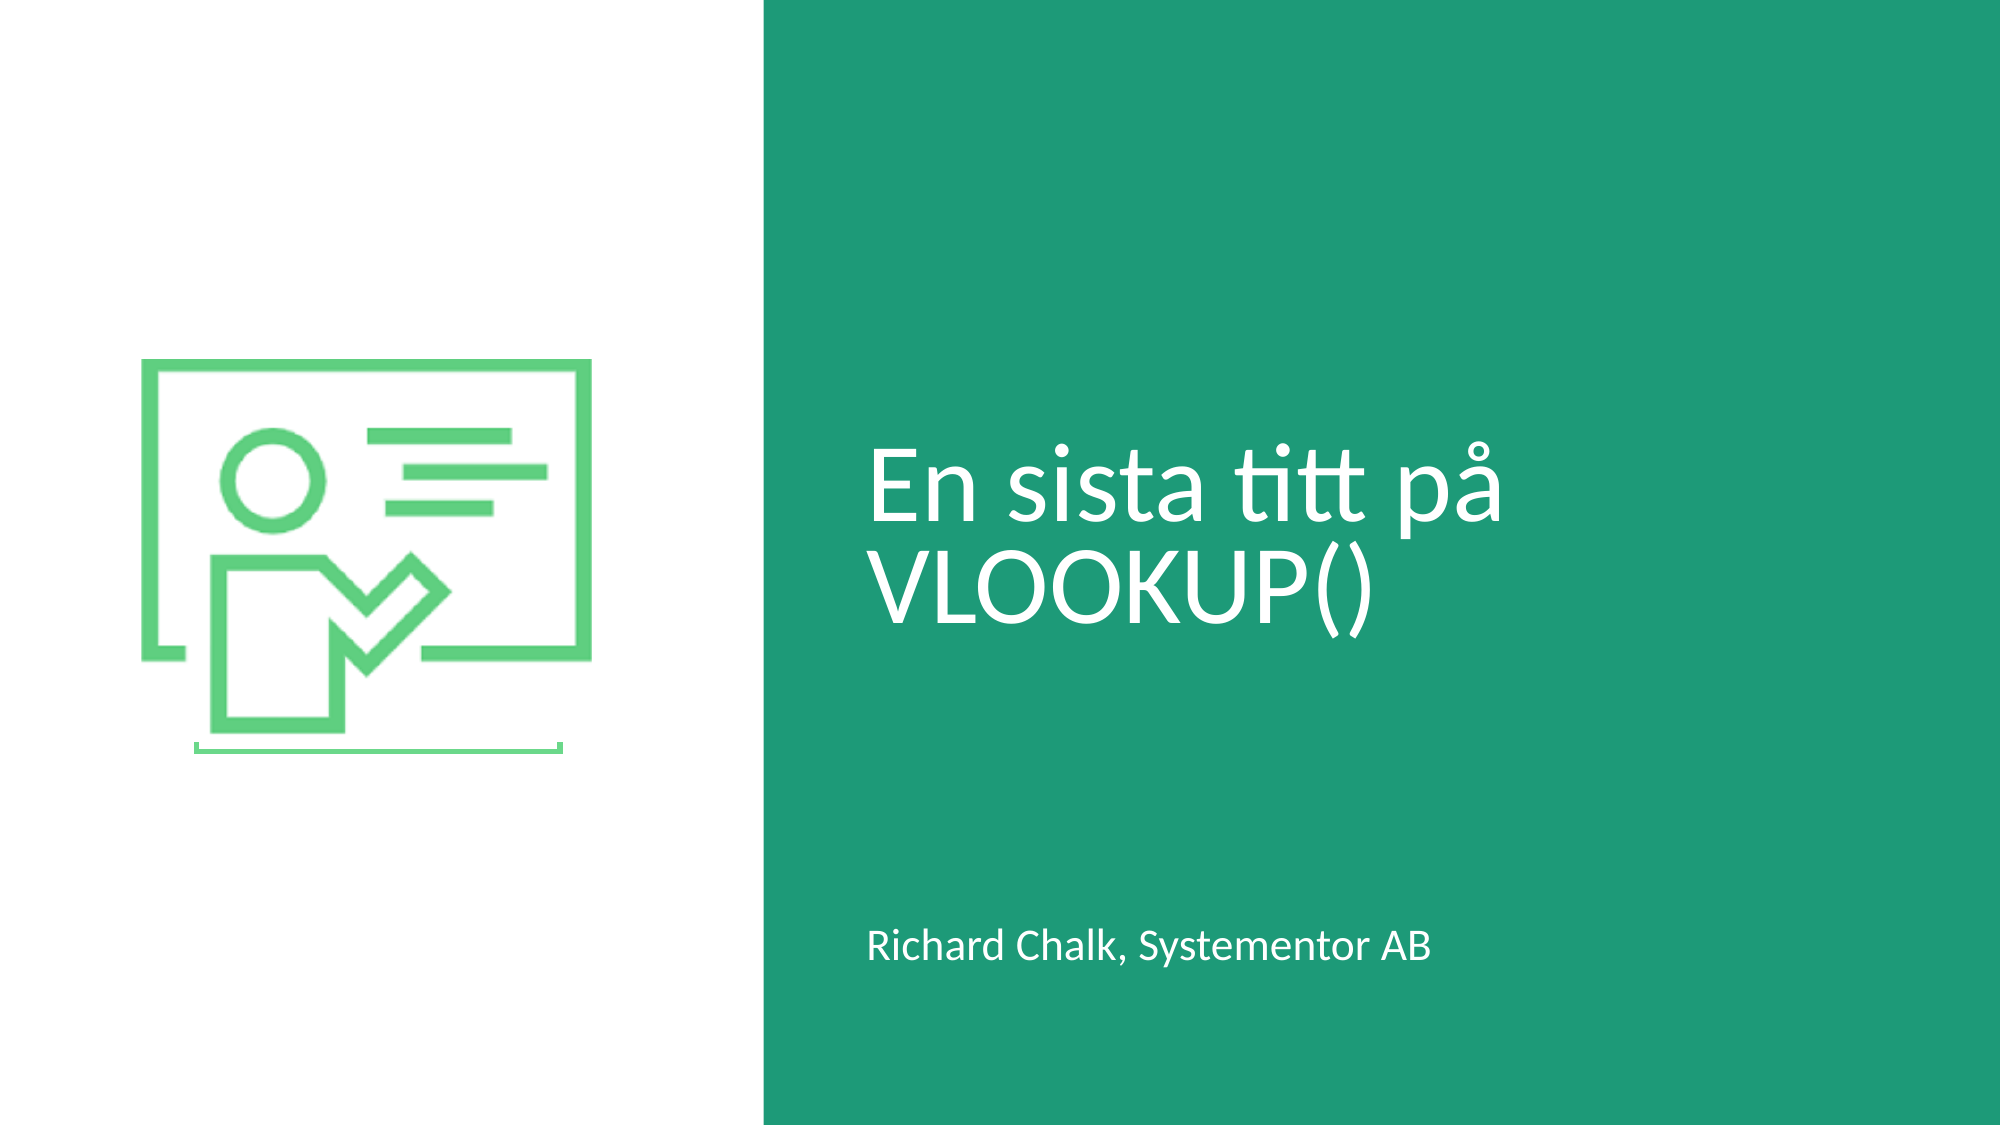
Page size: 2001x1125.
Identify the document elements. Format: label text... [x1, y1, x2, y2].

text_box En sista titt på VLOOKUP() [851, 214, 1959, 652]
text_box [763, 0, 2000, 1125]
text_box Richard Chalk, Systementor AB [851, 673, 1750, 979]
picture [140, 359, 592, 743]
